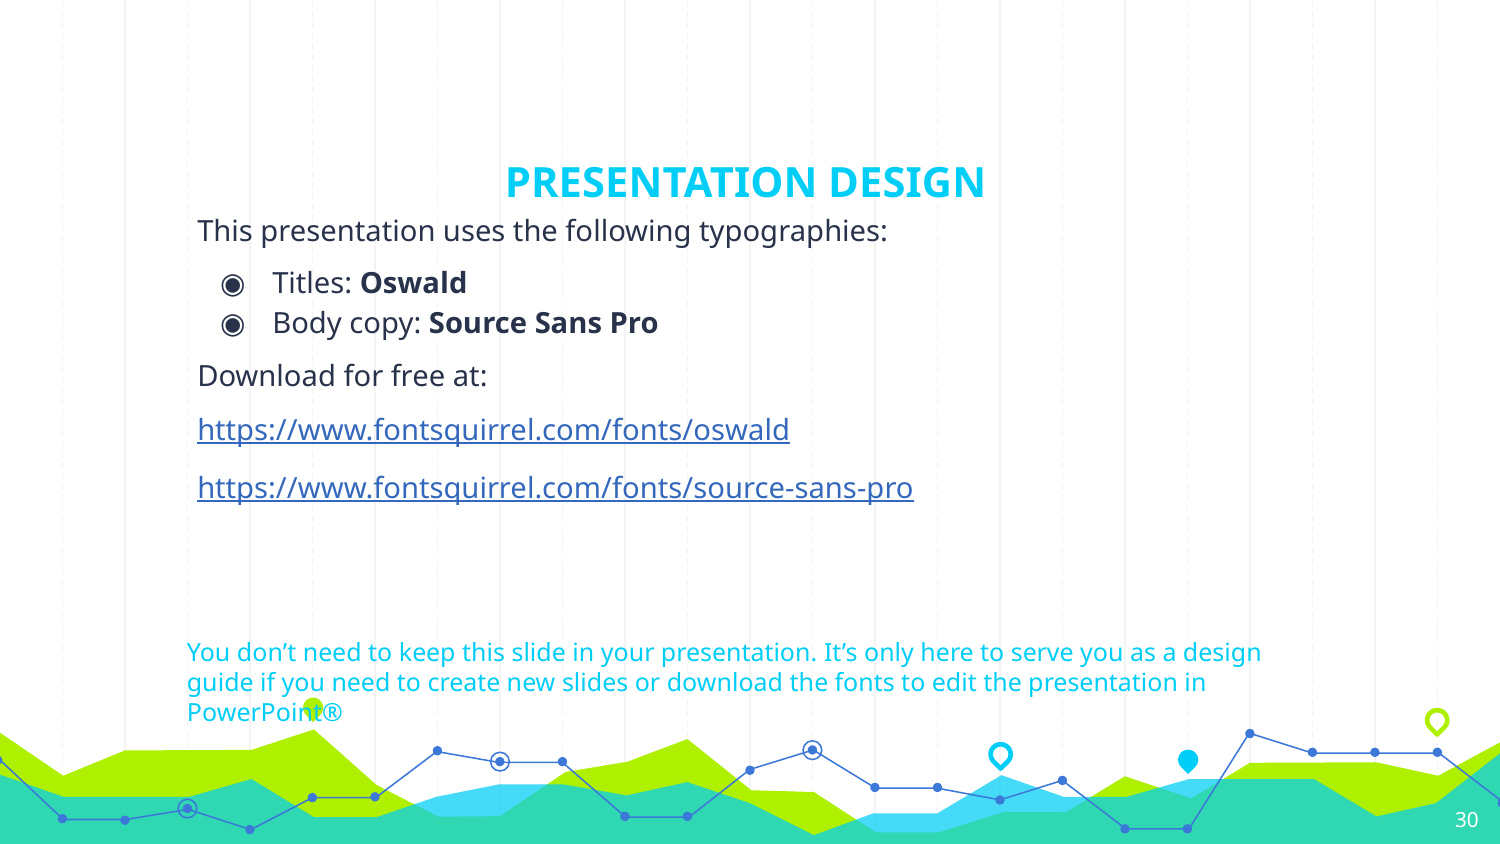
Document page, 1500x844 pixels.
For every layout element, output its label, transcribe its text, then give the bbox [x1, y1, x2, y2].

list This presentation uses the following typographies: Titles: Oswald Body copy: Source Sans Pro Download for free at: https://www.fontsquirrel.com/fonts/oswald https://www.fontsquirrel.com/fonts/source-sans-pro [182, 196, 1318, 634]
text_box You don’t need to keep this slide in your presentation. It’s only here to serve you as a design guide if you need to create new slides or download the fonts to edit the presentation in PowerPoint® [171, 621, 1308, 710]
title PRESENTATION DESIGN [171, 103, 1320, 222]
slide_number 30 [1403, 791, 1494, 844]
